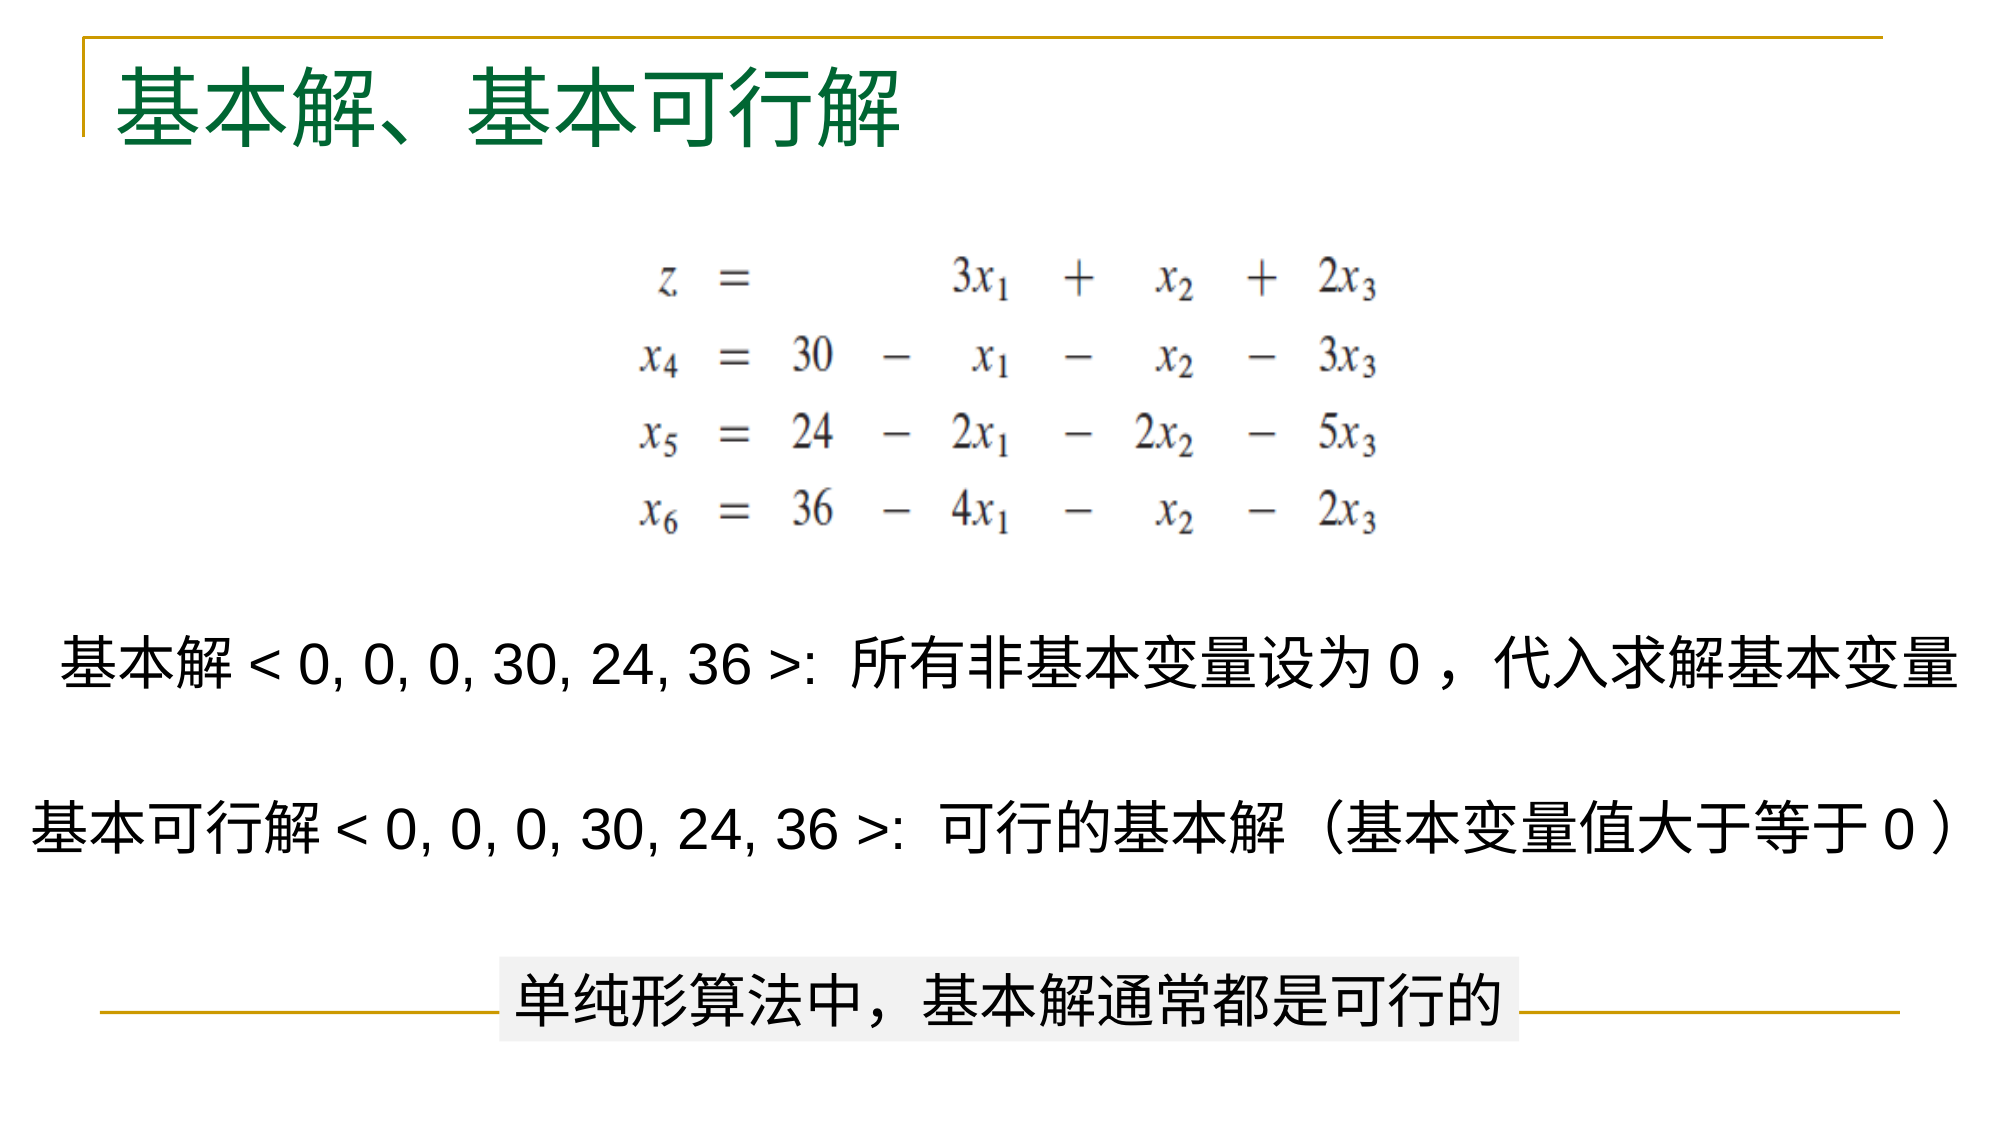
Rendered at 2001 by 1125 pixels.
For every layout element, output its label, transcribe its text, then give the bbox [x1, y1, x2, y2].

text_box 基本可行解< 0, 0, 0, 30, 24, 36 >: 可行的基本解（基本变量值大于等于0） [15, 784, 2000, 869]
picture [610, 244, 1390, 539]
text_box 单纯形算法中，基本解通常都是可行的 [499, 956, 1520, 1042]
title 基本解、基本可行解 [99, 45, 1900, 233]
text_box 基本解< 0, 0, 0, 30, 24, 36 >: 所有非基本变量设为0，代入求解基本变量 [44, 618, 1974, 704]
